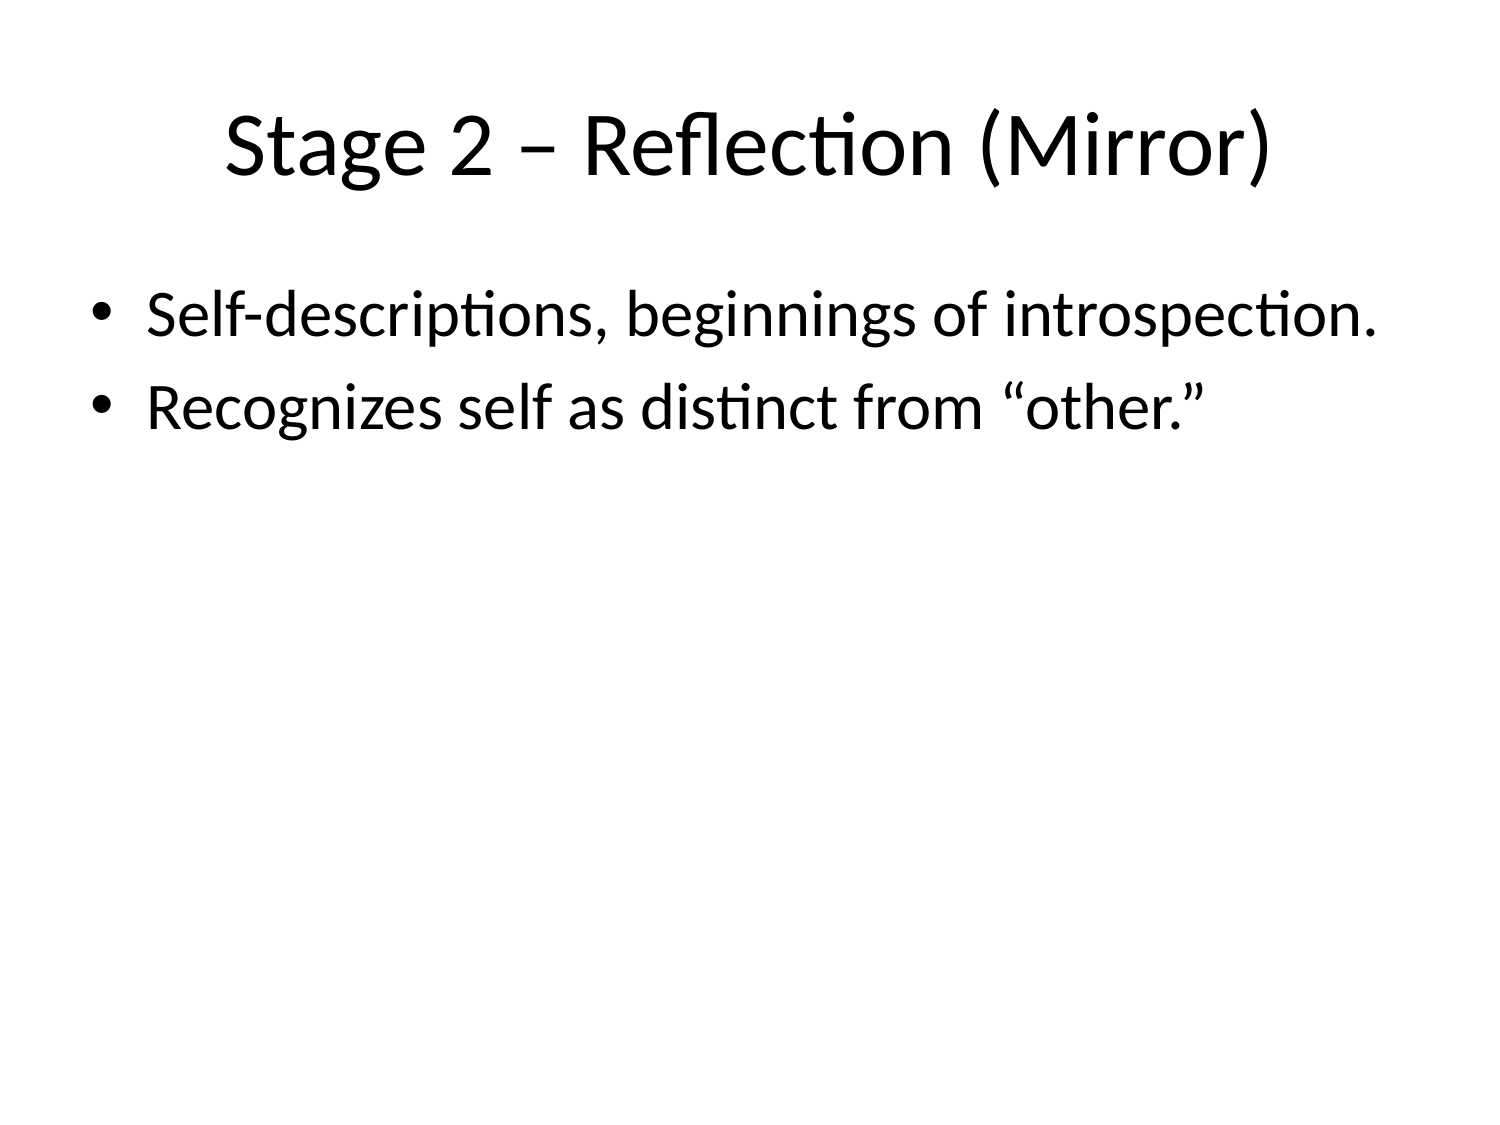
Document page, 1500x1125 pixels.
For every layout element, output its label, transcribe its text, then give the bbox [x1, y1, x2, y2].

title Stage 2 – Reflection (Mirror) [75, 45, 1425, 233]
list Self-descriptions, beginnings of introspection. Recognizes self as distinct from “other.” [75, 262, 1425, 1005]
